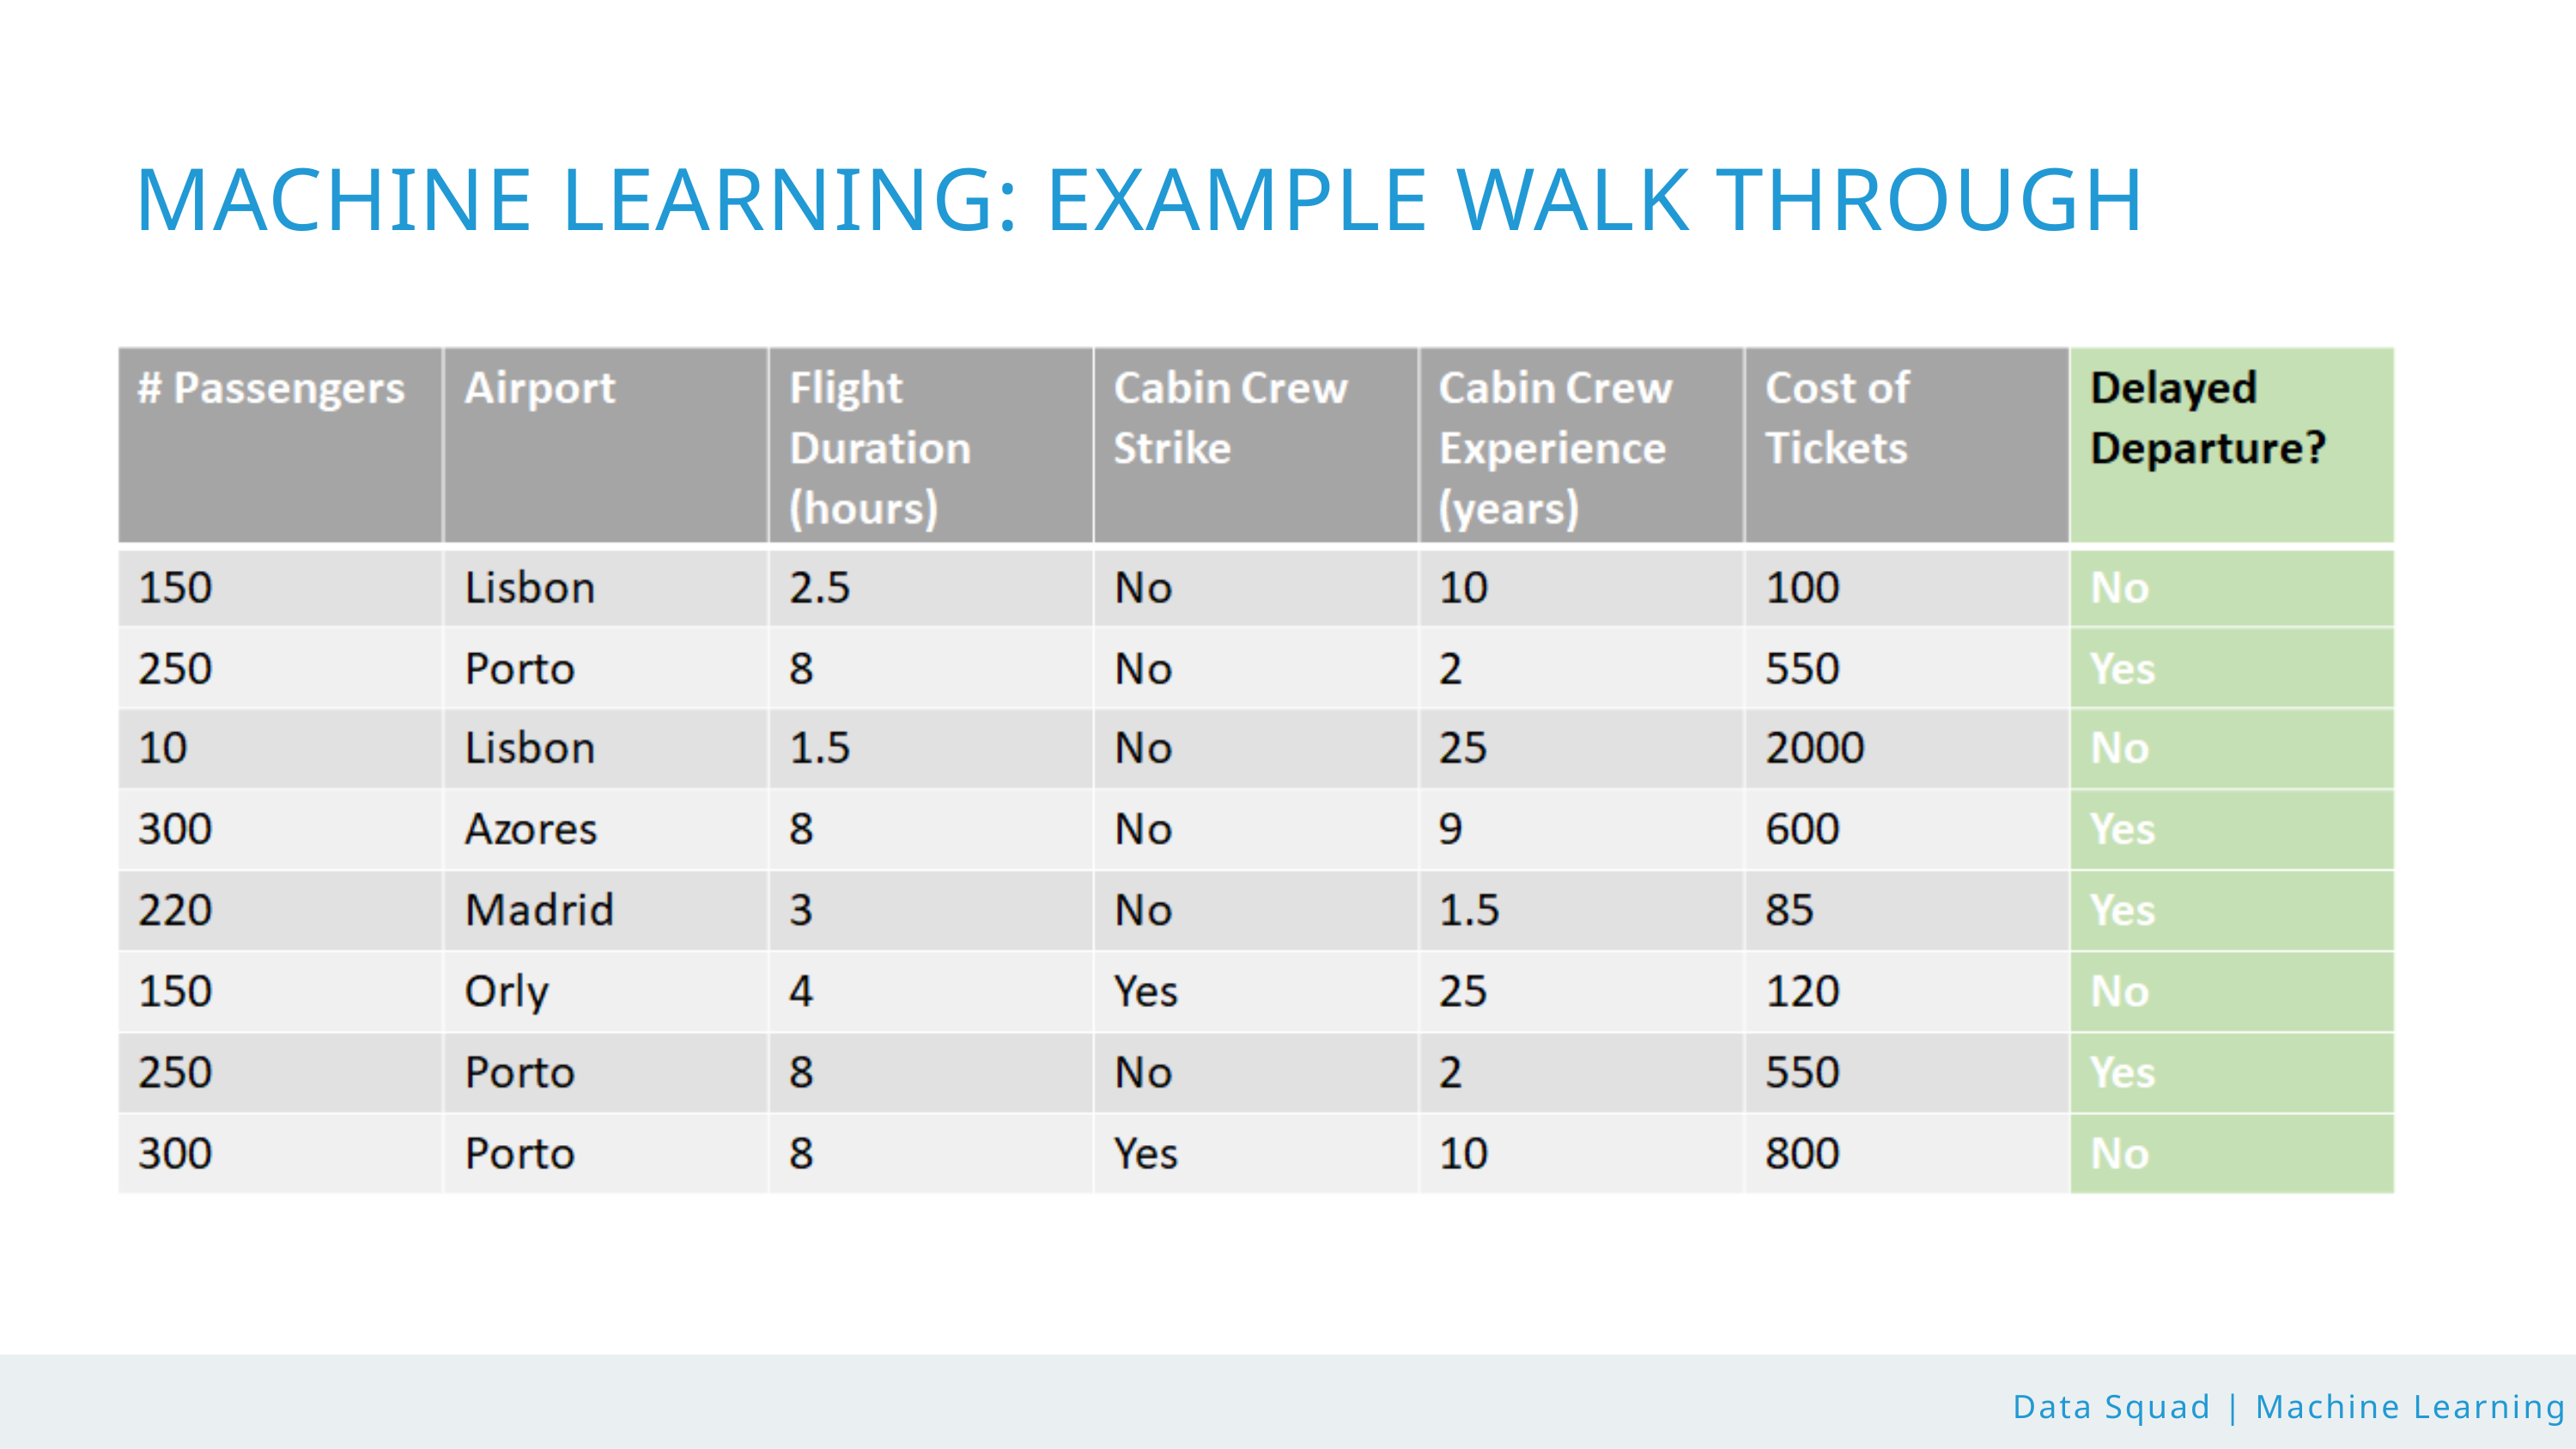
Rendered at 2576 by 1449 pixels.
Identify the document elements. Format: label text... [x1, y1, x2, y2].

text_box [0, 1354, 2576, 1449]
text_box MACHINE LEARNING: EXAMPLE WALK THROUGH [133, 144, 2385, 248]
text_box [115, 339, 2403, 1213]
